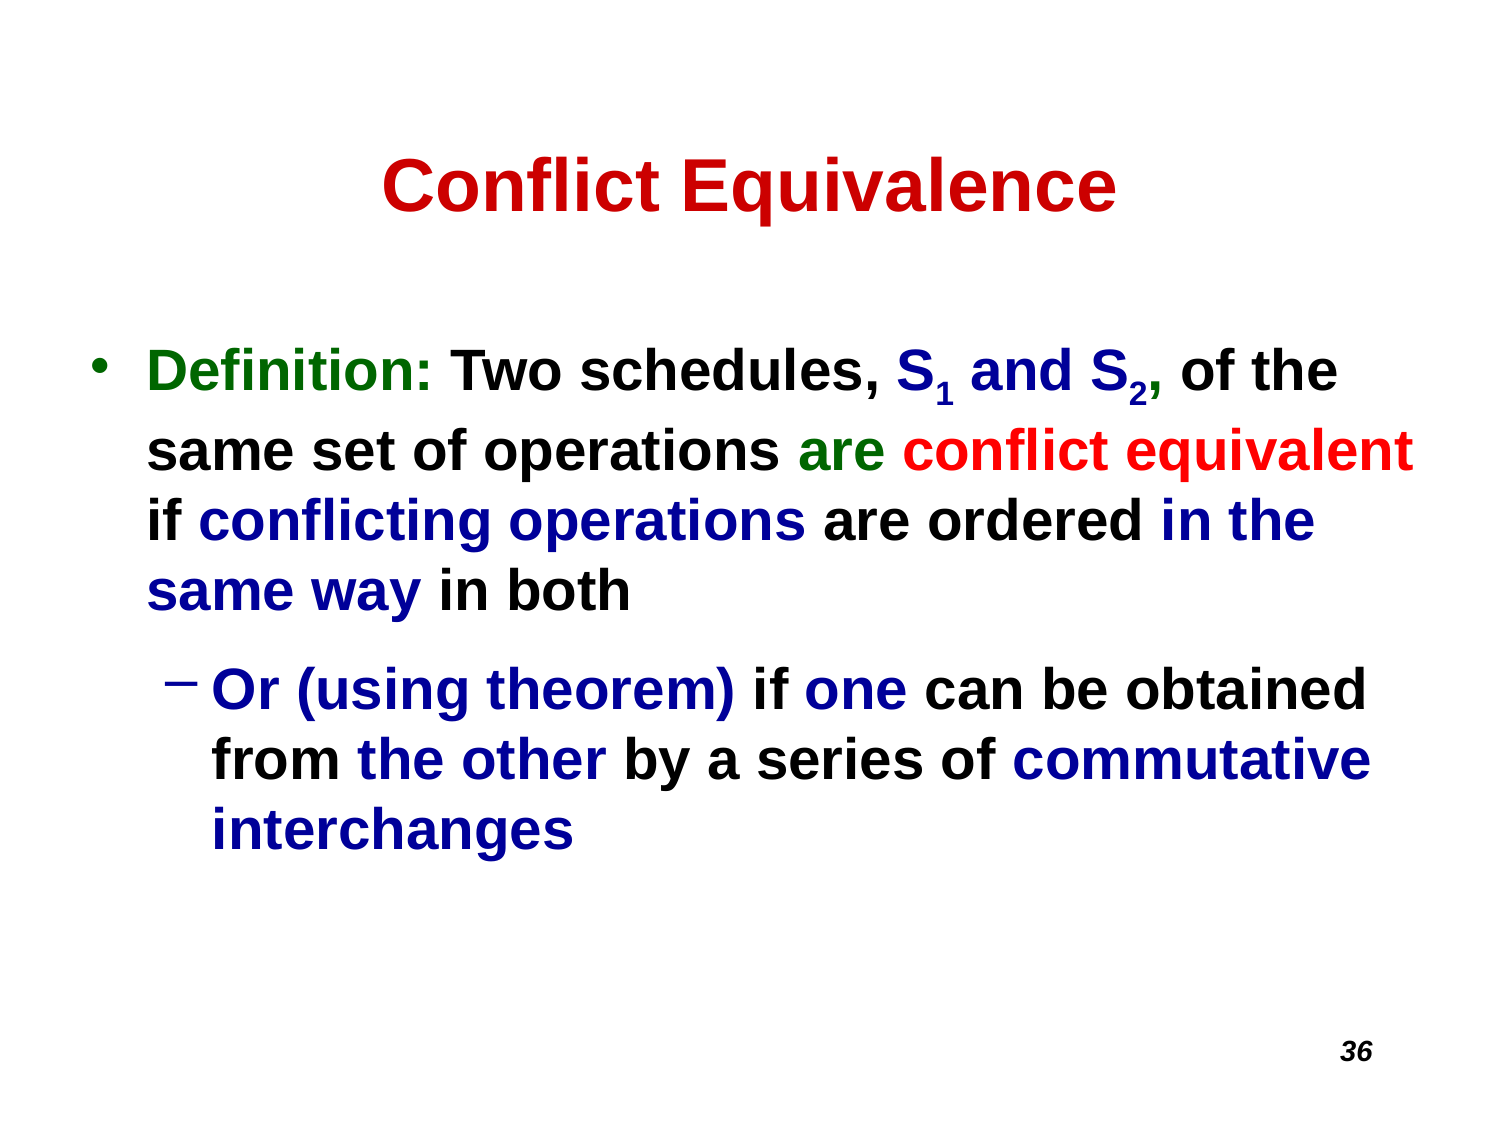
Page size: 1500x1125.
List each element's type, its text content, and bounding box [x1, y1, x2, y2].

list Definition: Two schedules, S1 and S2, of the same set of operations are conflict equivalent if conflicting operations are ordered in the same way in both Or (using theorem) if one can be obtained from the other by a series of commutative interchanges [74, 324, 1463, 1001]
title Conflict Equivalence [112, 87, 1388, 276]
text_box [1074, 1024, 1388, 1100]
